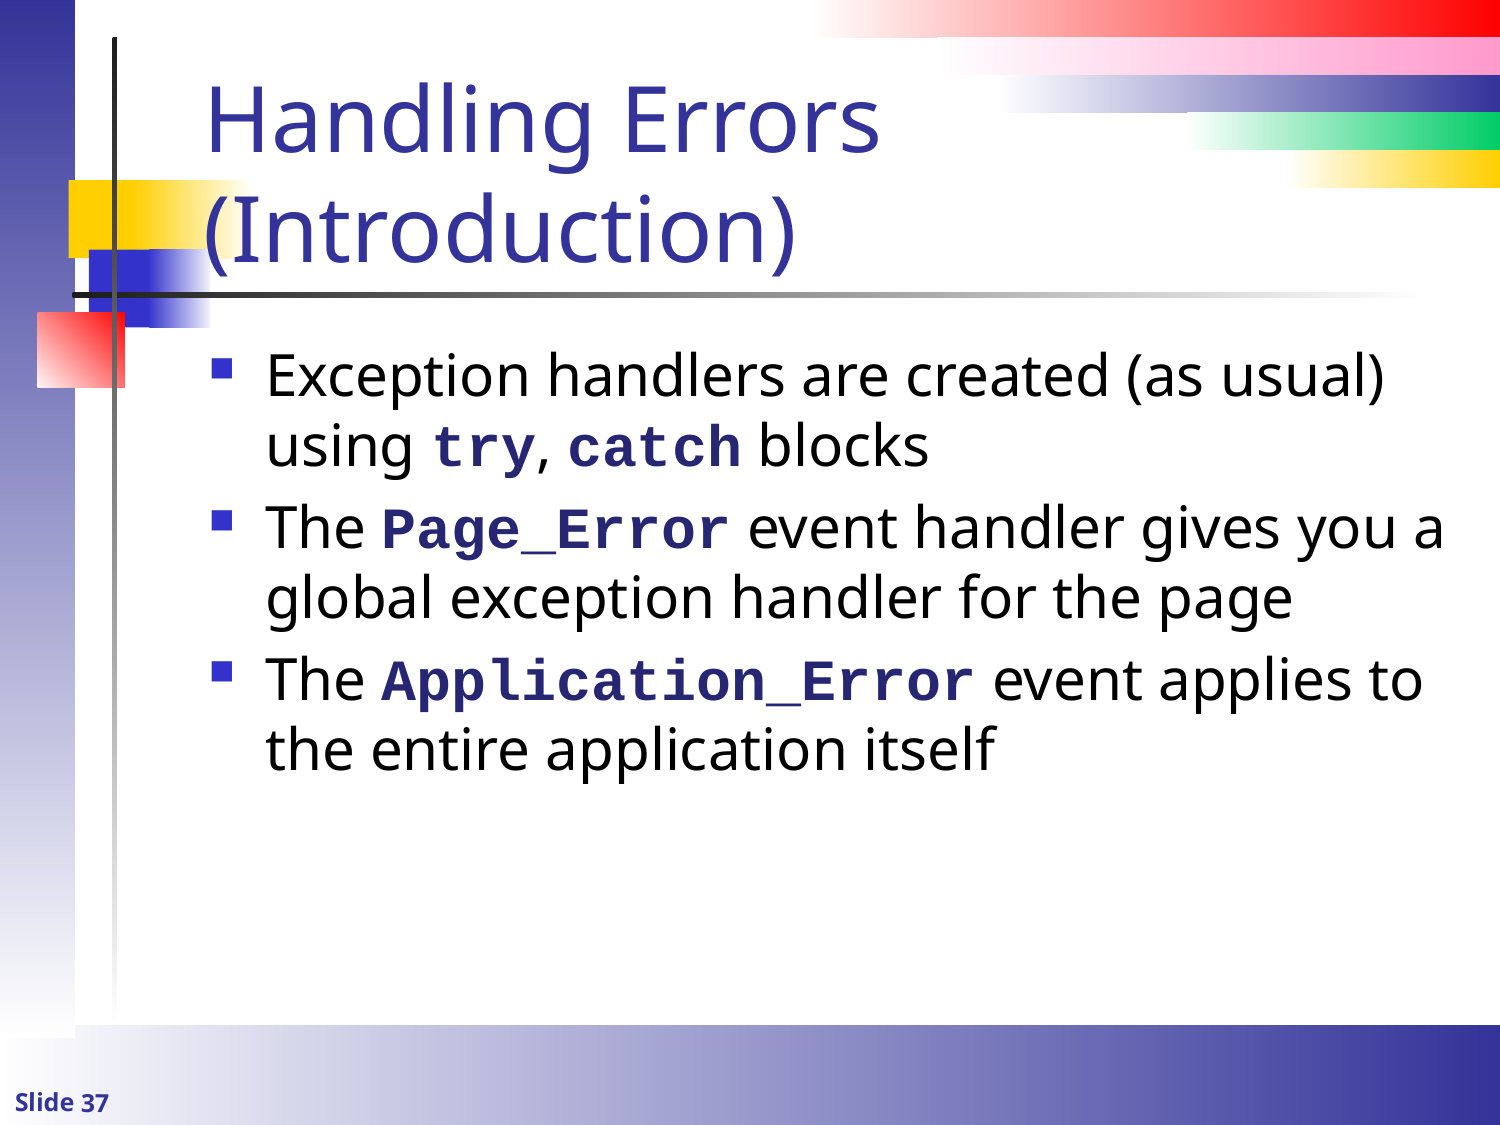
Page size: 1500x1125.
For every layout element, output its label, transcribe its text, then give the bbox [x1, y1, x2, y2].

title Handling Errors (Introduction) [188, 101, 1468, 289]
list Exception handlers are created (as usual) using try, catch blocks The Page_Error event handler gives you a global exception handler for the page The Application_Error event applies to the entire application itself [193, 330, 1470, 1007]
